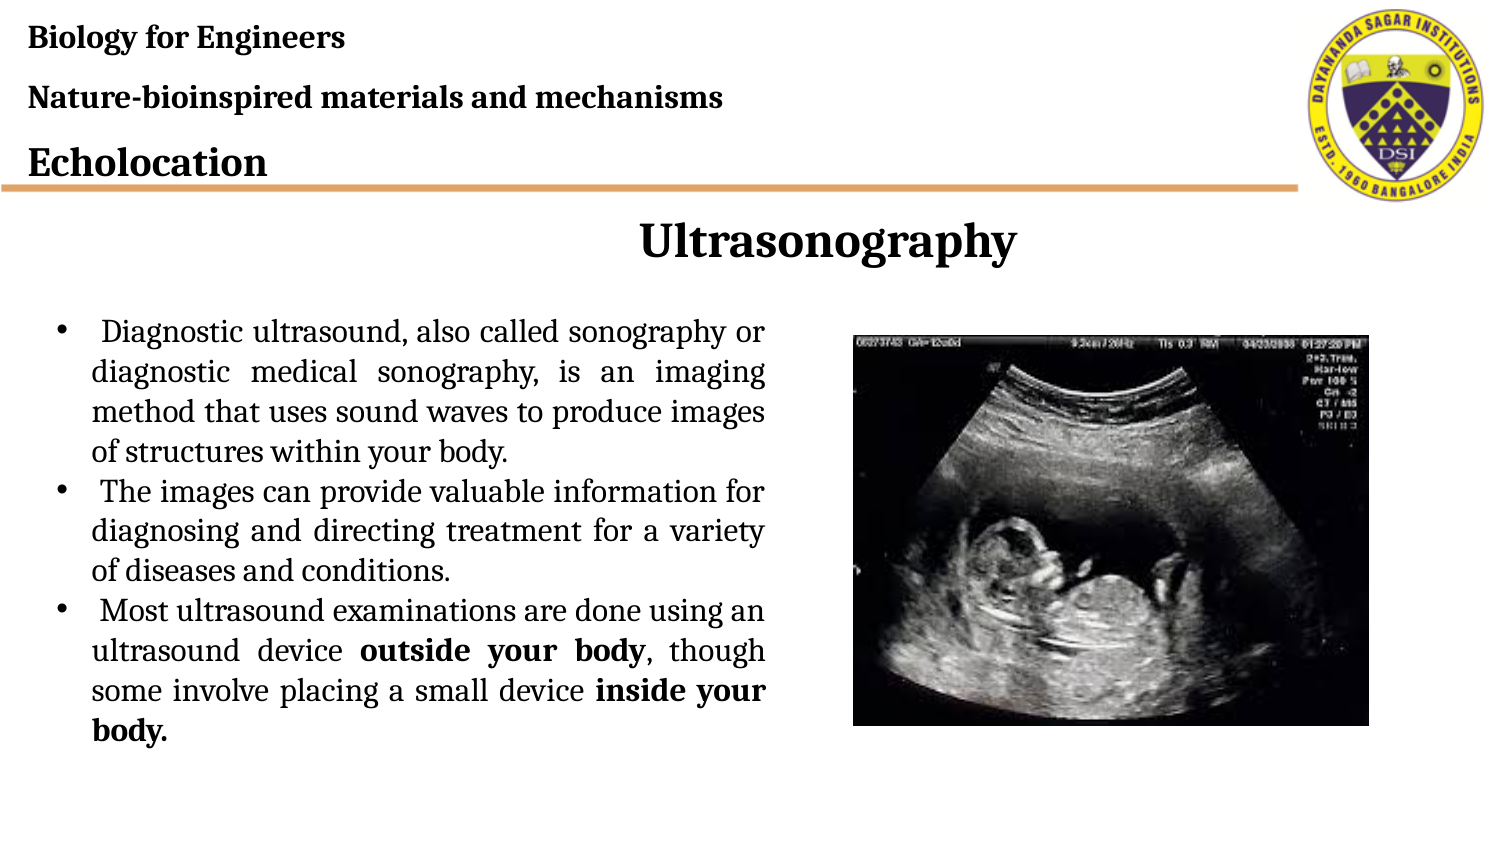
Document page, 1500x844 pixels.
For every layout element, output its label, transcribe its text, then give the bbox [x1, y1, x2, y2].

picture [0, 183, 1301, 194]
text_box Diagnostic ultrasound, also called sonography or diagnostic medical sonography, is an imaging method that uses sound waves to produce images of structures within your body. The images can provide valuable information for diagnosing and directing treatment for a variety of diseases and conditions. Most ultrasound examinations are done using an ultrasound device outside your body, though some involve placing a small device inside your body. [41, 301, 782, 756]
picture [852, 335, 1370, 727]
text_box Biology for Engineers Nature-bioinspired materials and mechanisms Echolocation [12, 0, 1107, 182]
text_box Ultrasonography [624, 201, 1050, 275]
picture [1302, 8, 1492, 209]
